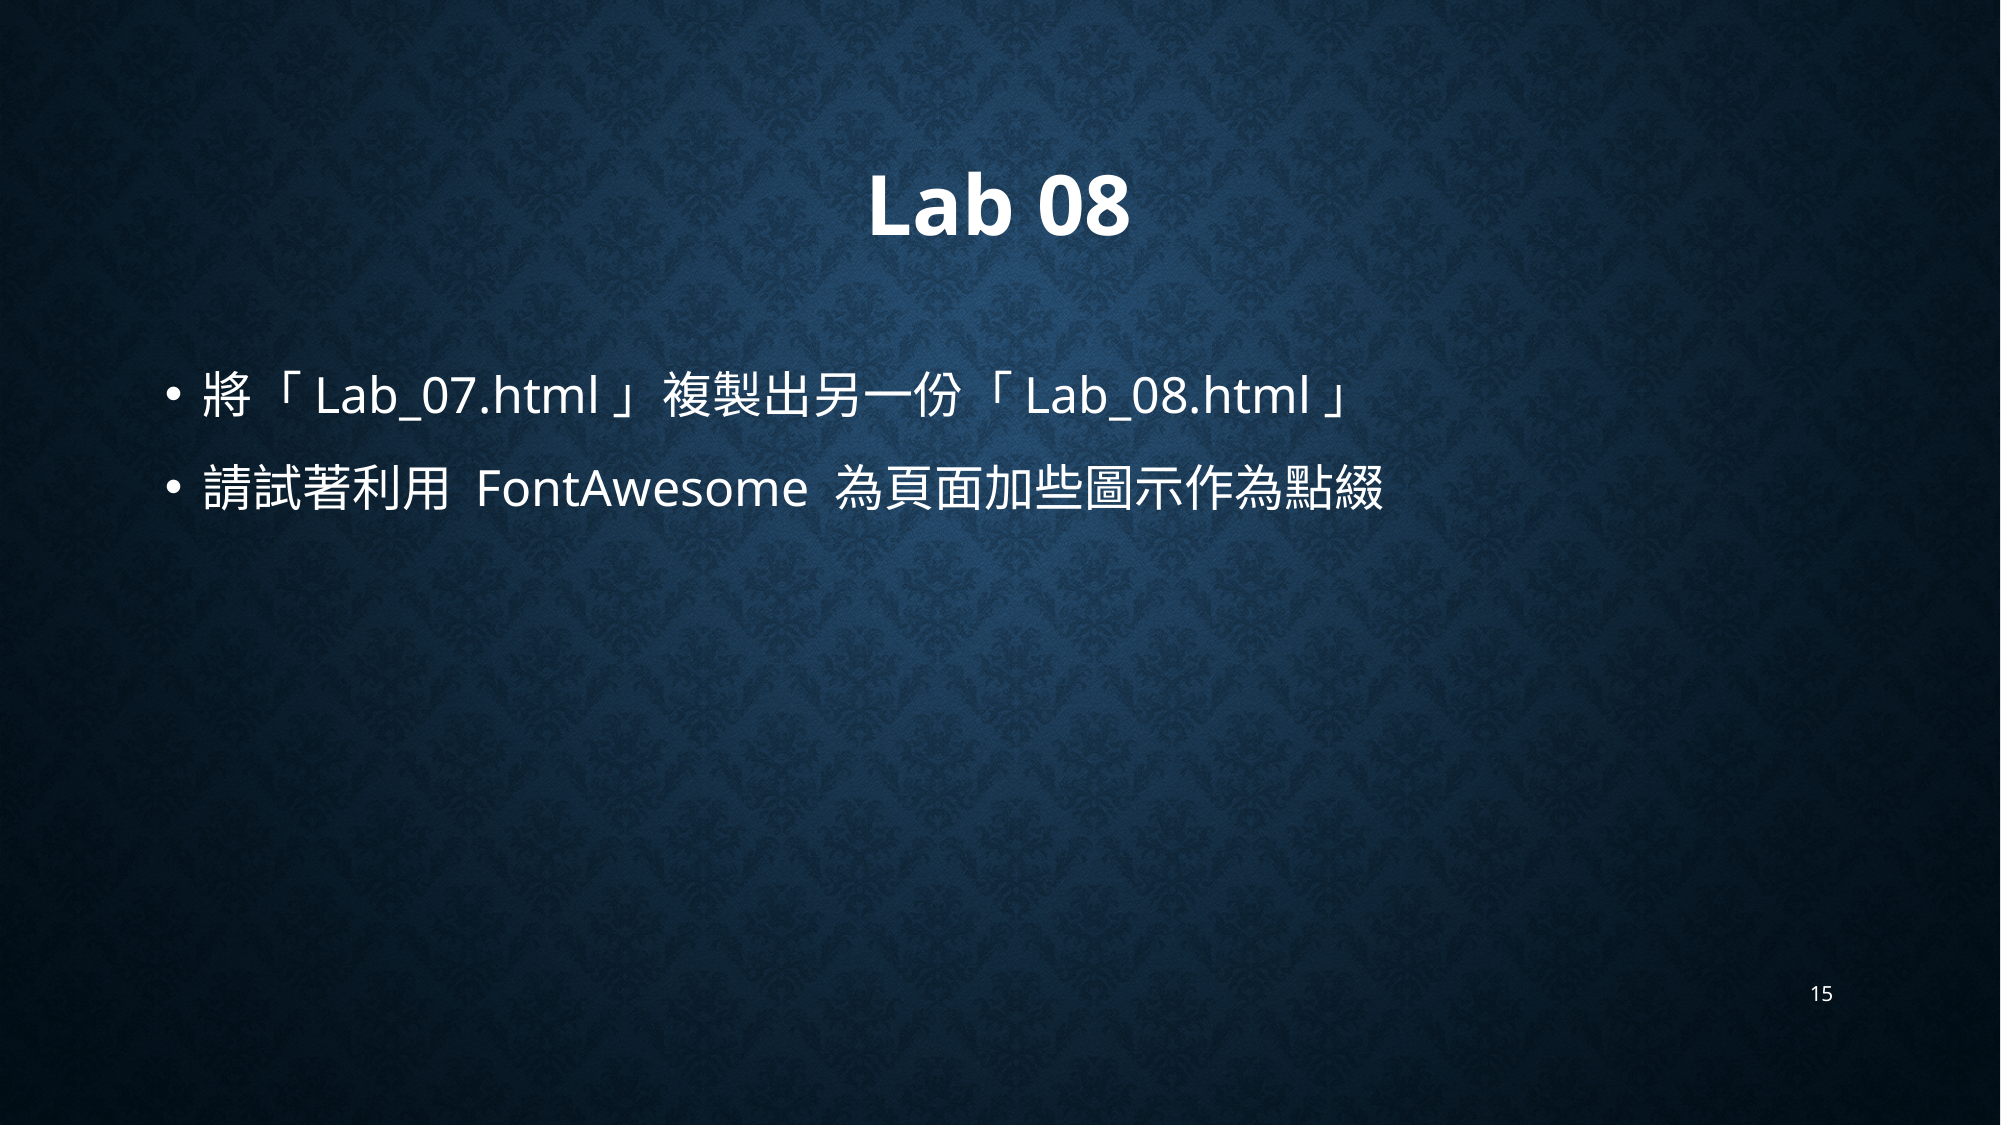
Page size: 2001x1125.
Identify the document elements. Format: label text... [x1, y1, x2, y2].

slide_number 15 [1724, 965, 1849, 1025]
list 將「Lab_07.html」複製出另一份「Lab_08.html」 請試著利用 FontAwesome 為頁面加些圖示作為點綴 [149, 343, 1849, 950]
title Lab 08 [149, 99, 1849, 318]
